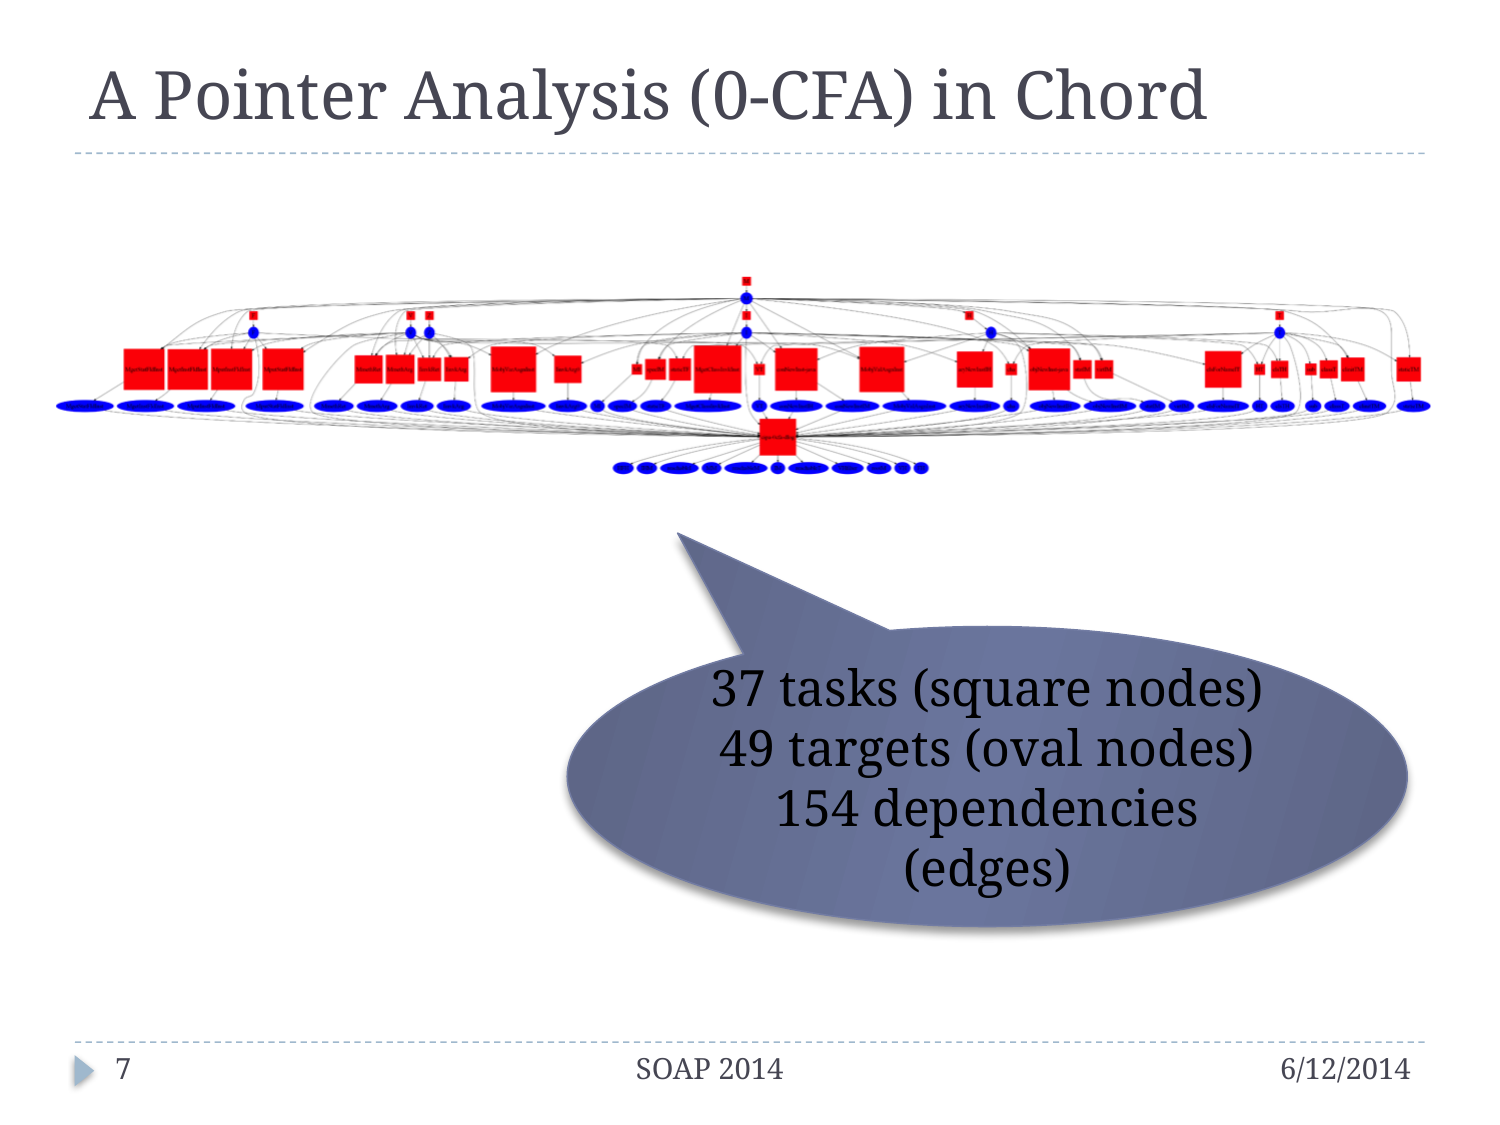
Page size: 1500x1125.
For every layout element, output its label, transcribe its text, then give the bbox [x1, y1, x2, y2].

footer SOAP 2014 [234, 1042, 1185, 1103]
text_box 37 tasks (square nodes) 49 targets (oval nodes) 154 dependencies (edges) [566, 532, 1408, 928]
picture [55, 276, 1432, 475]
title A Pointer Analysis (0-CFA) in Chord [75, 24, 1425, 140]
slide_number 7 [100, 1042, 234, 1103]
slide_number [1185, 1042, 1426, 1103]
